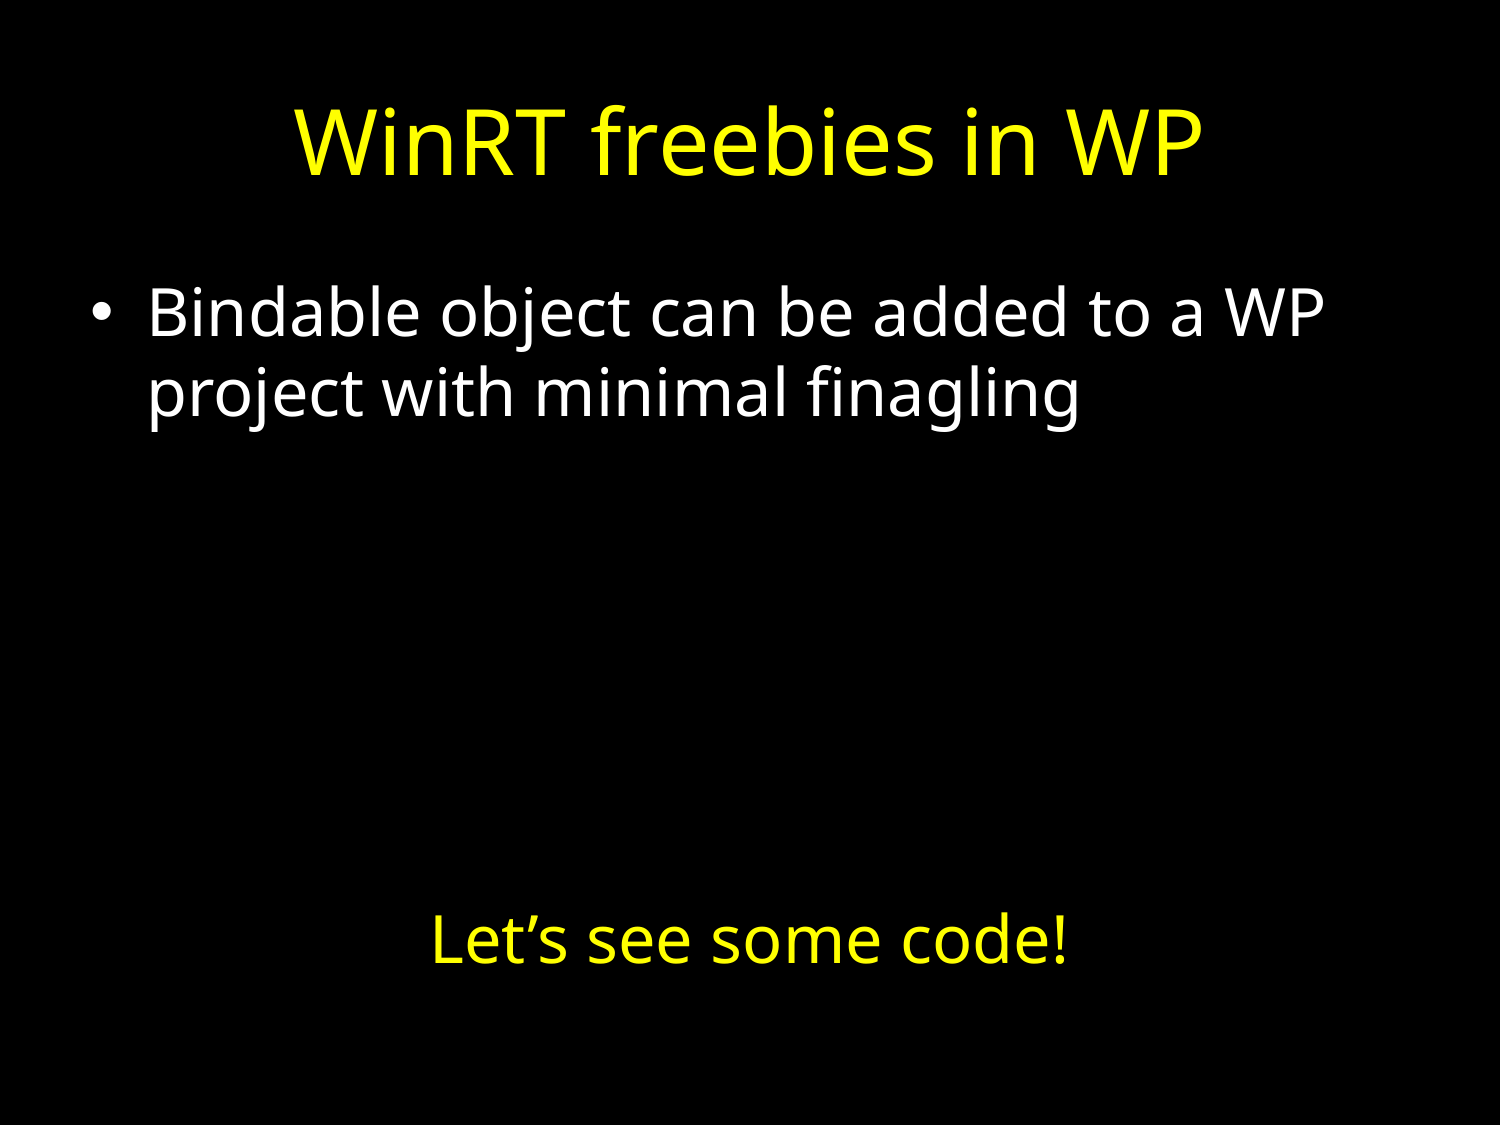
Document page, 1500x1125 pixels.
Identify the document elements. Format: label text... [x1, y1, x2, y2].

title WinRT freebies in WP [75, 45, 1425, 233]
list Bindable object can be added to a WP project with minimal finagling Let’s see some code! [75, 262, 1425, 1005]
